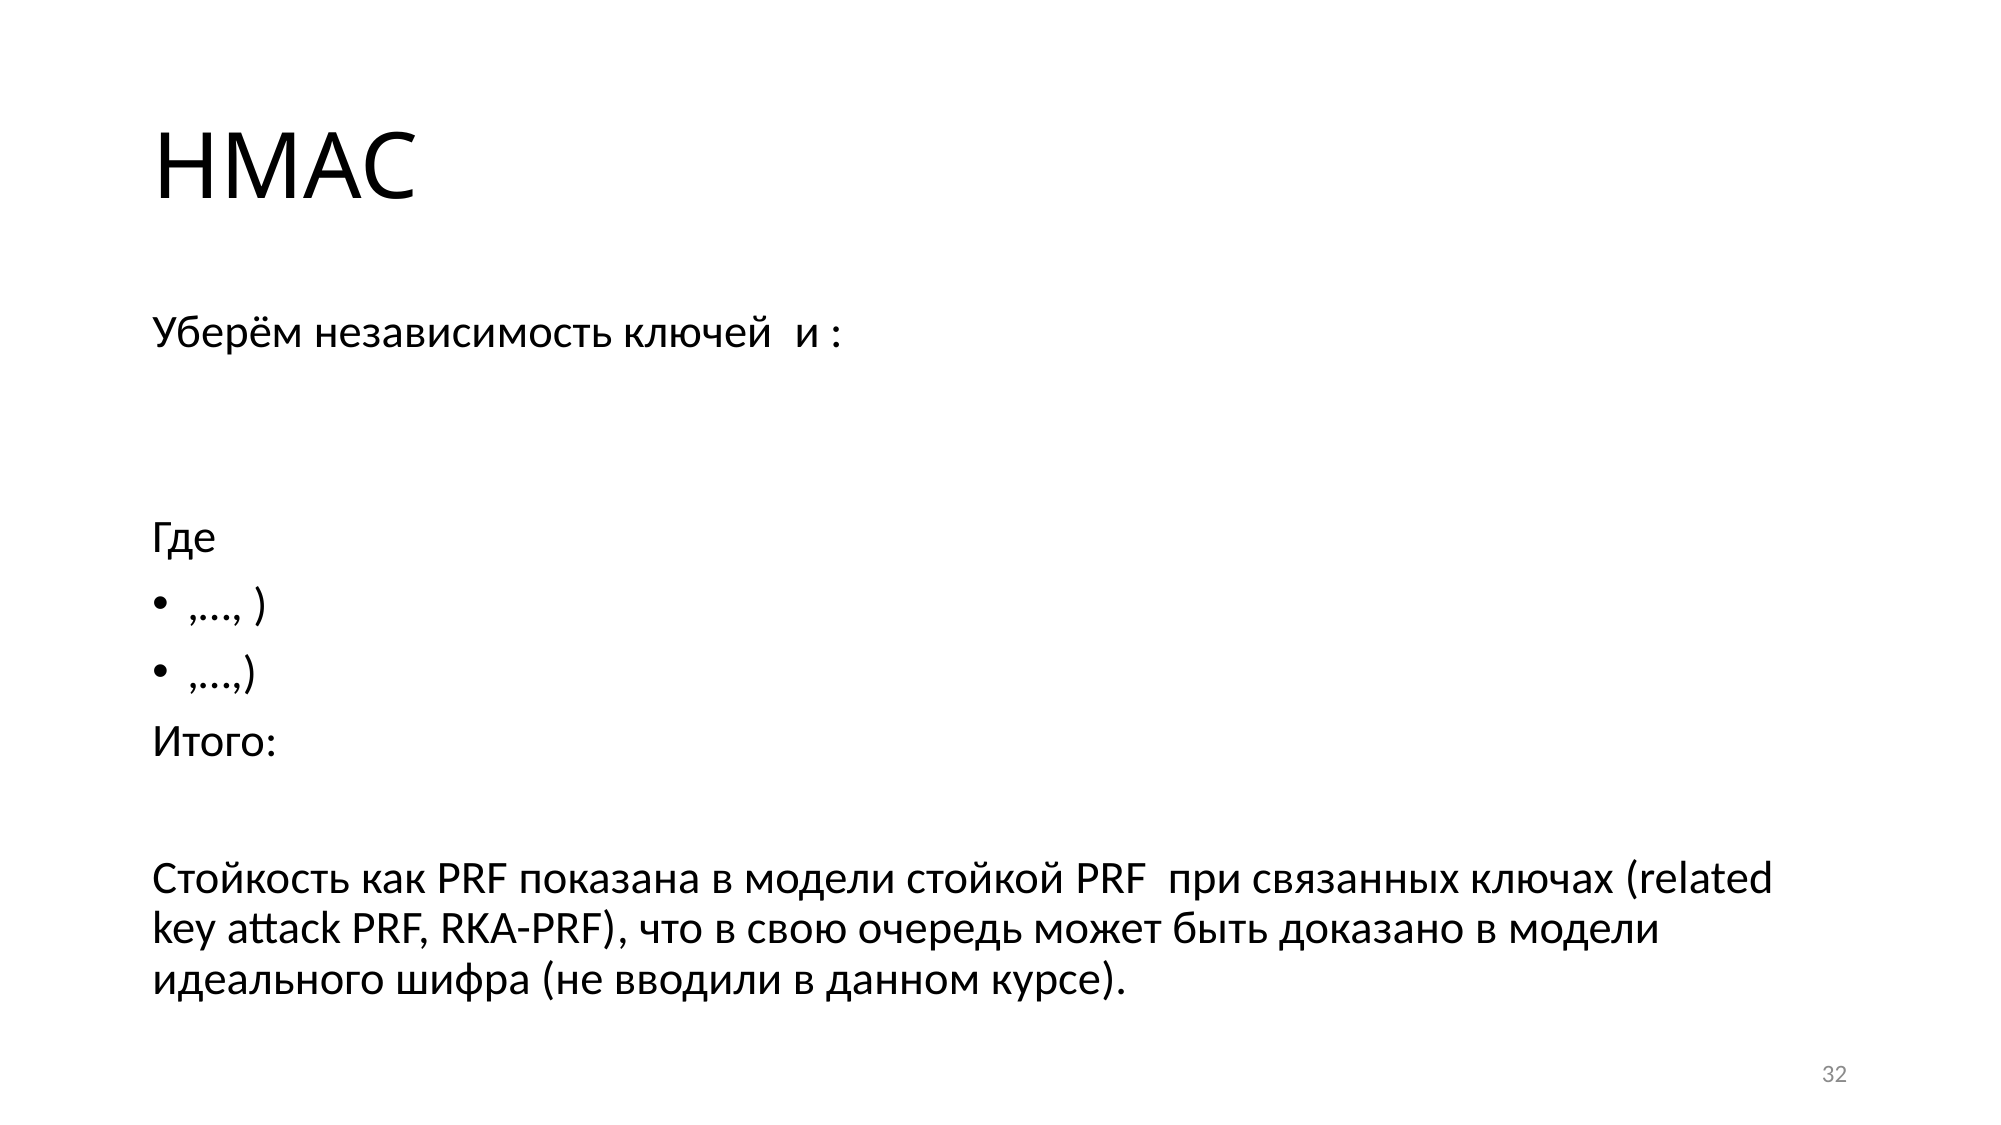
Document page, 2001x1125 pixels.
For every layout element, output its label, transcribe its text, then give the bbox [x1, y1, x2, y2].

slide_number 32 [1412, 1042, 1863, 1103]
title HMAC [137, 59, 1863, 278]
